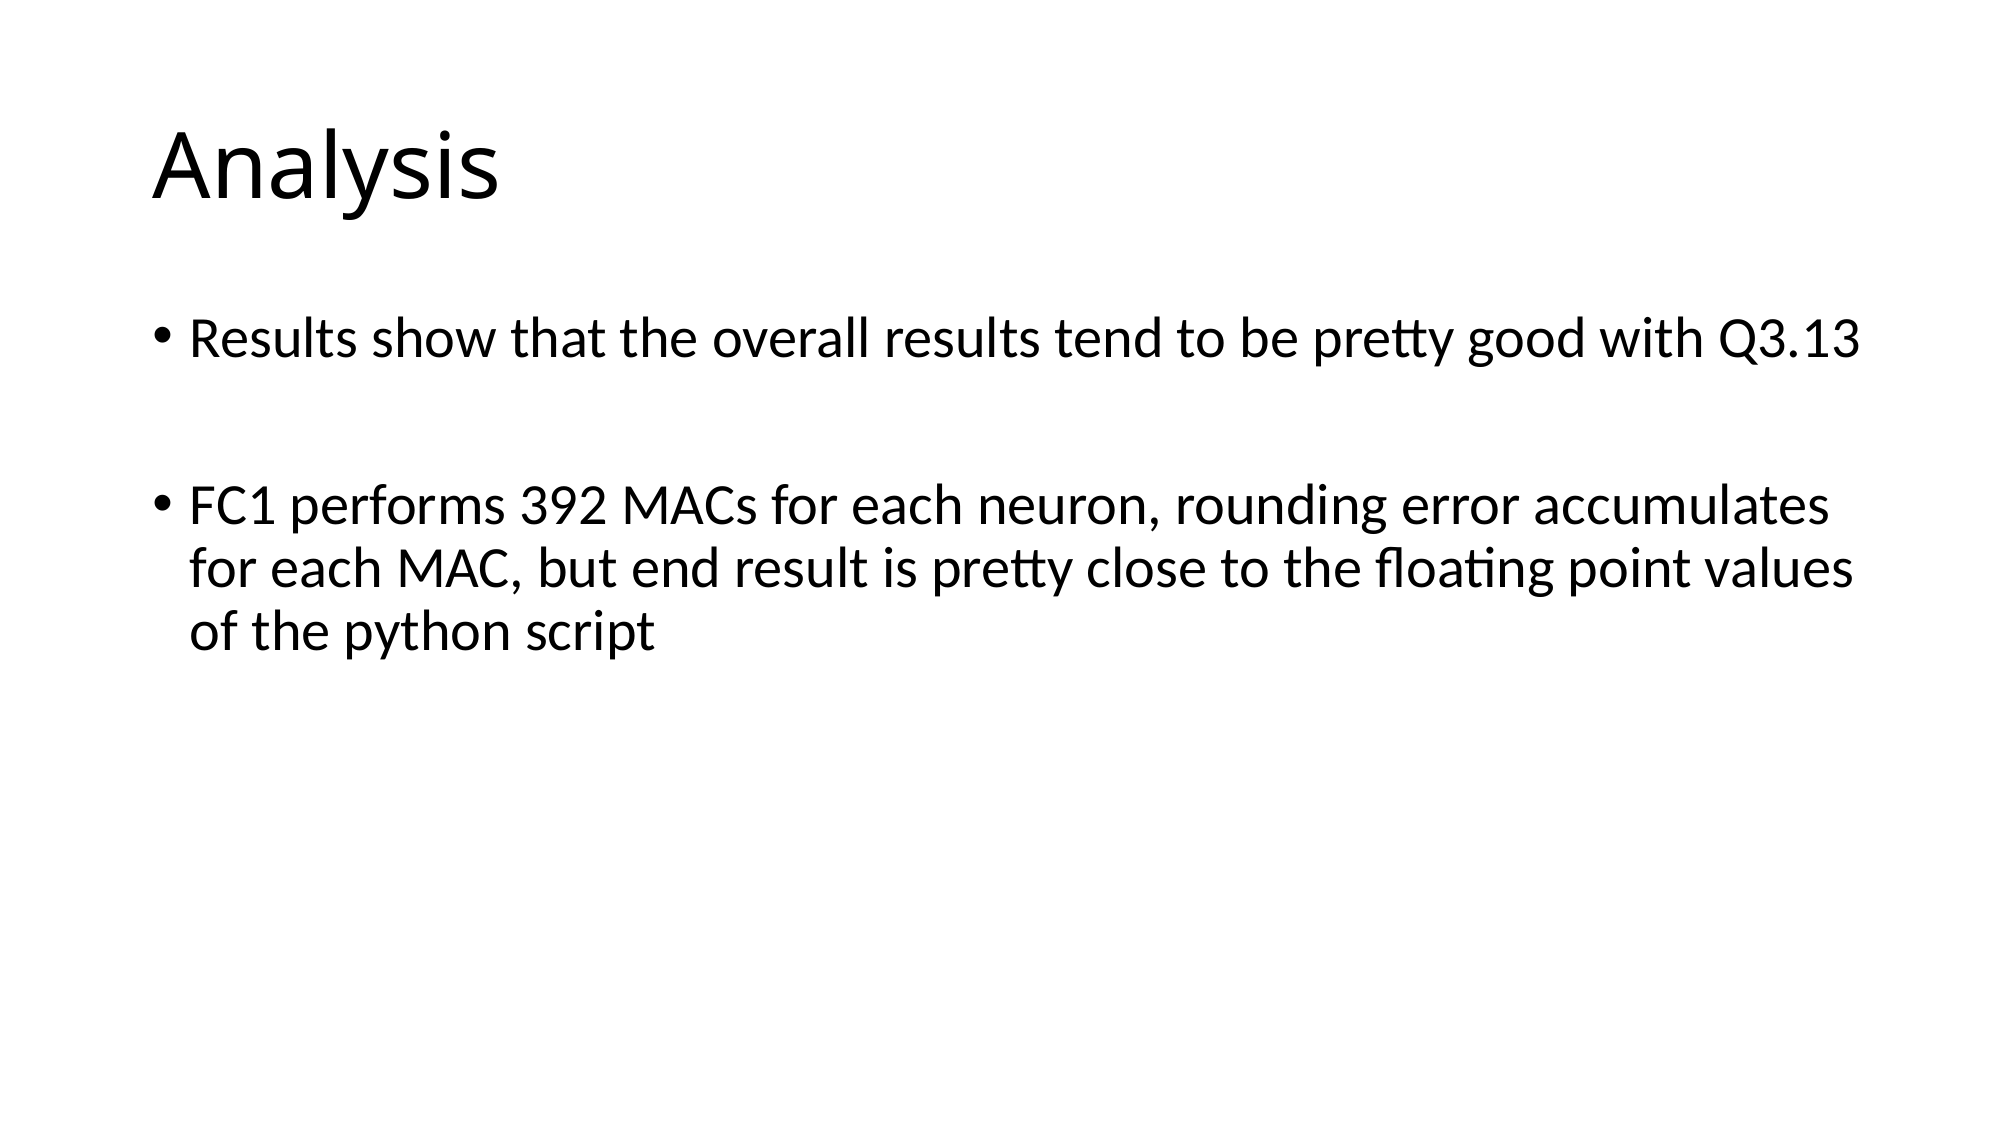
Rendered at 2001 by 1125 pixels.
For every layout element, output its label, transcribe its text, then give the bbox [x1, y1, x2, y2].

list Results show that the overall results tend to be pretty good with Q3.13 FC1 performs 392 MACs for each neuron, rounding error accumulates for each MAC, but end result is pretty close to the floating point values of the python script [137, 299, 1884, 1014]
title Analysis [137, 59, 1863, 278]
